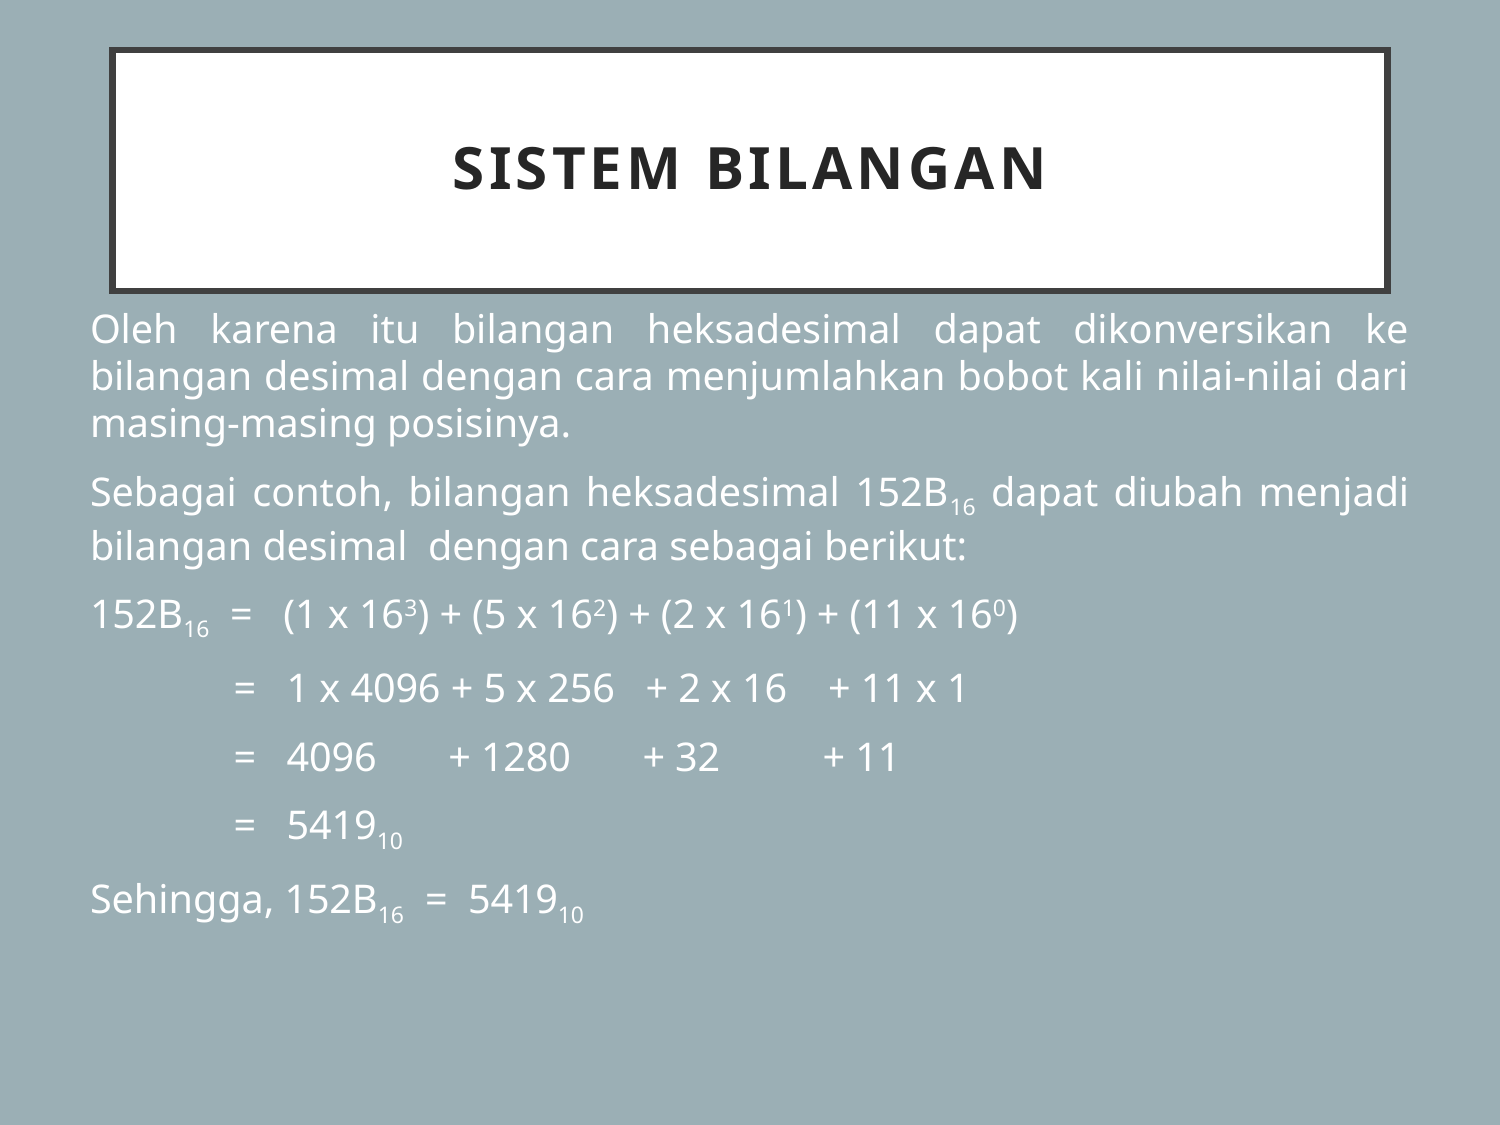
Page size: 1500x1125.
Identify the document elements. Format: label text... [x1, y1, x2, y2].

subtitle Oleh karena itu bilangan heksadesimal dapat dikonversikan ke bilangan desimal dengan cara menjumlahkan bobot kali nilai-nilai dari masing-masing posisinya. Sebagai contoh, bilangan heksadesimal 152B16 dapat diubah menjadi bilangan desimal dengan cara sebagai berikut: 152B16 = (1 x 163) + (5 x 162) + (2 x 161) + (11 x 160) = 1 x 4096 + 5 x 256 + 2 x 16 + 11 x 1 = 4096 + 1280 + 32 + 11 = 541910 Sehingga, 152B16 = 541910 [75, 296, 1425, 1109]
title SISTEM BILANGAN [109, 47, 1391, 294]
